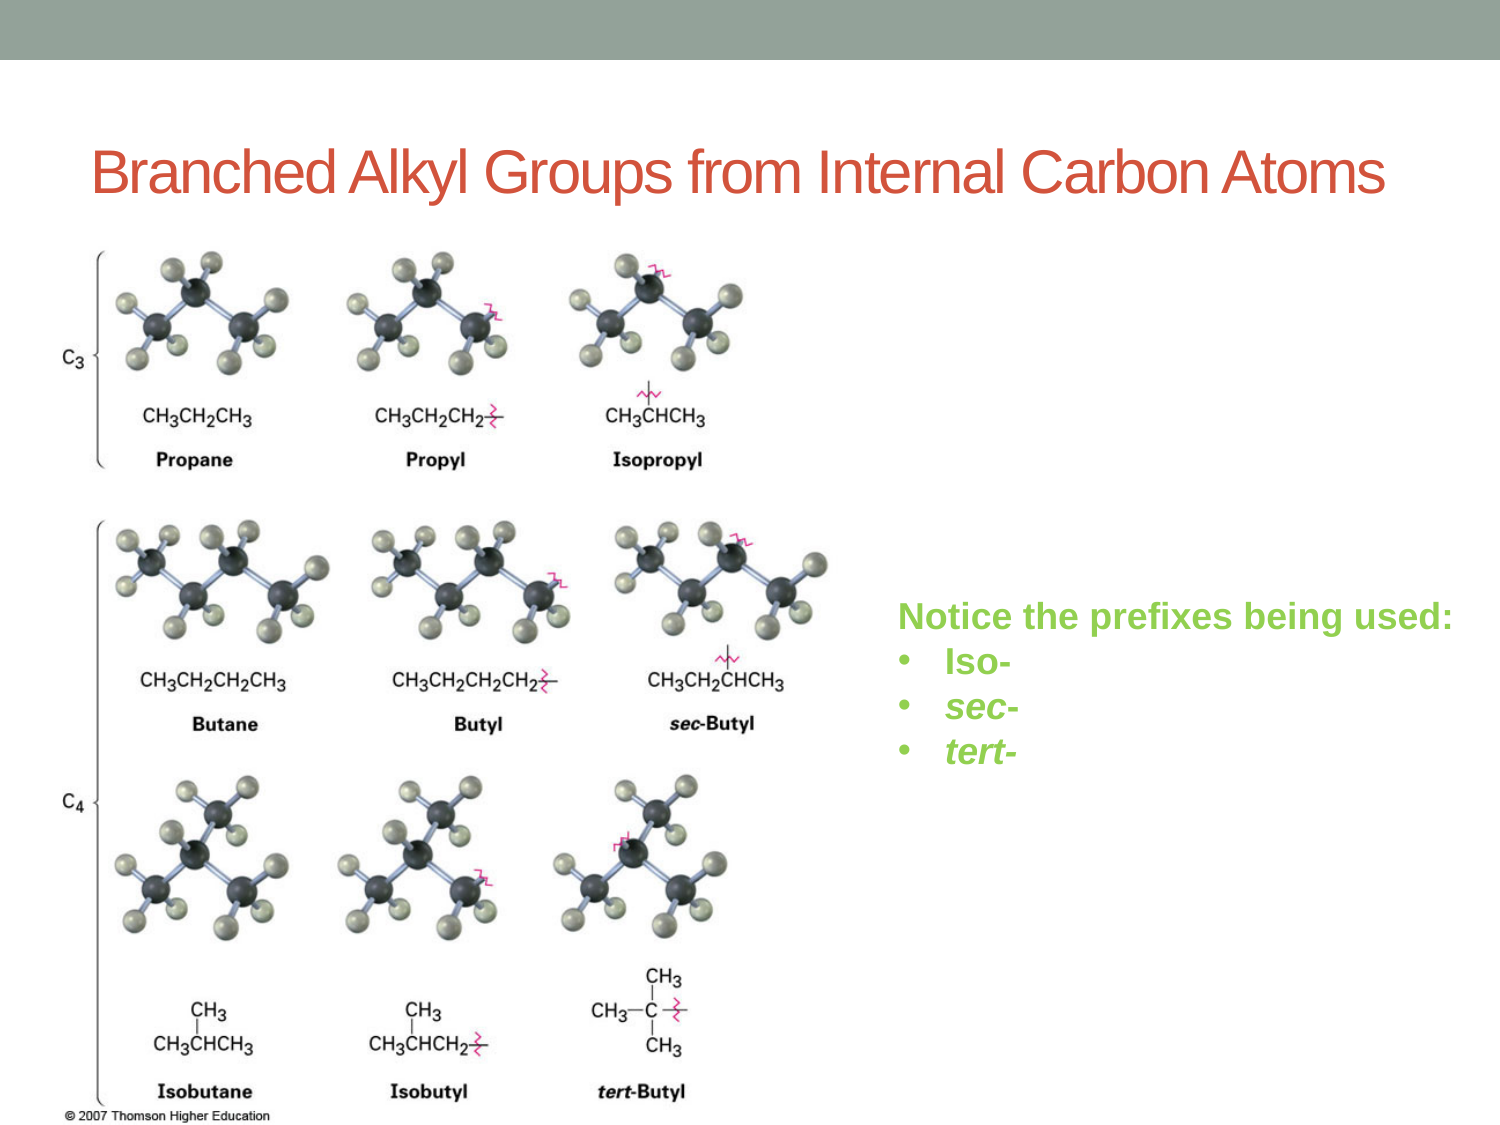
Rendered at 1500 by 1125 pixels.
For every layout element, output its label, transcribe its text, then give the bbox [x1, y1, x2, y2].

title Branched Alkyl Groups from Internal Carbon Atoms [75, 87, 1425, 250]
text_box Notice the prefixes being used: Iso- sec- tert- [883, 584, 1471, 780]
picture [62, 241, 838, 1125]
